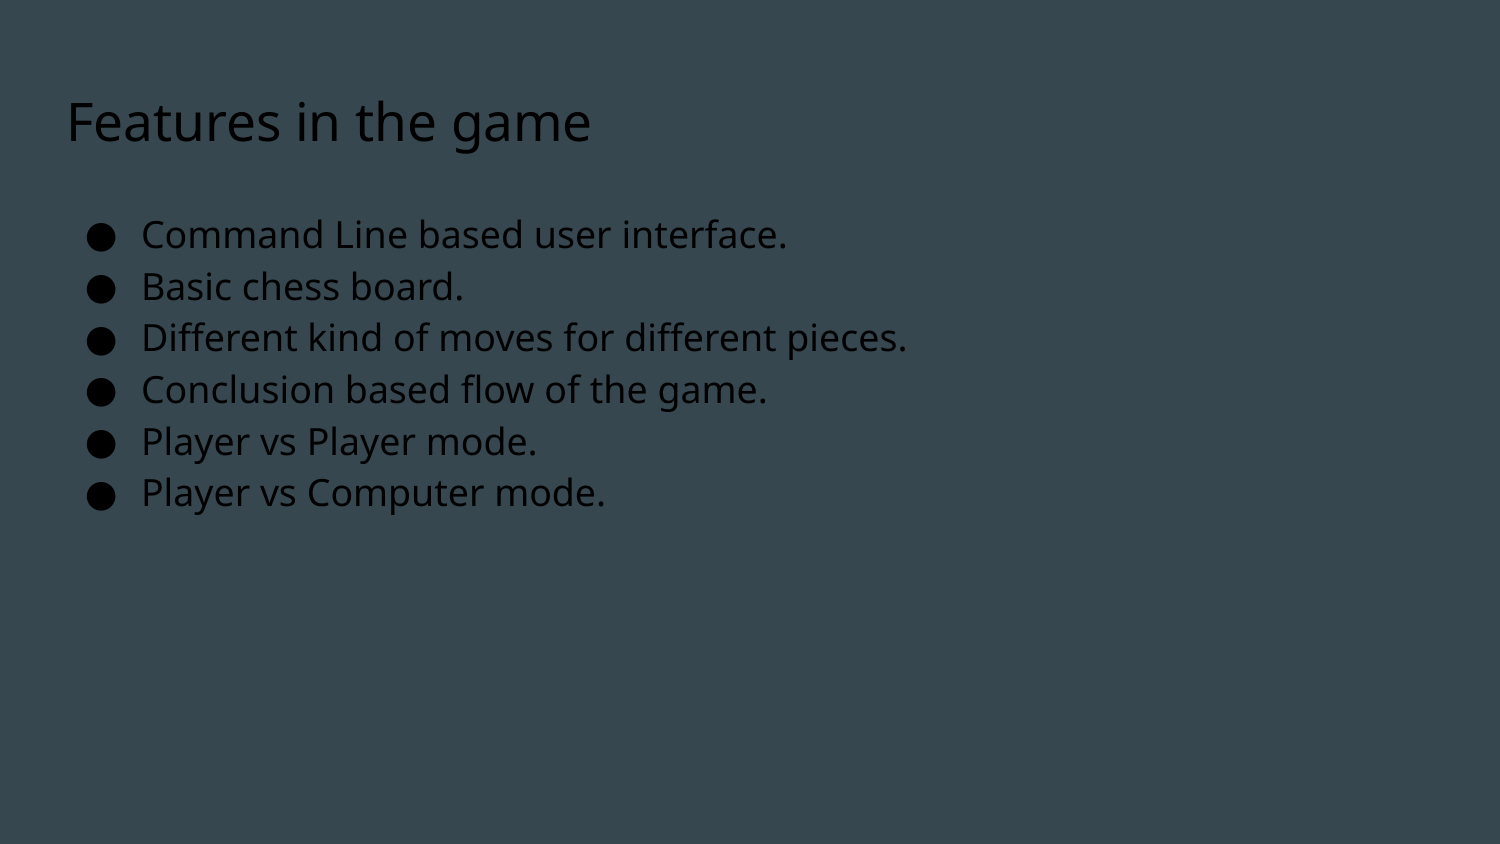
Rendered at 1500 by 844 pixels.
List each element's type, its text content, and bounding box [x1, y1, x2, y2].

list Command Line based user interface. Basic chess board. Different kind of moves for different pieces. Conclusion based flow of the game. Player vs Player mode. Player vs Computer mode. [51, 189, 1449, 750]
title Features in the game [51, 72, 1449, 167]
